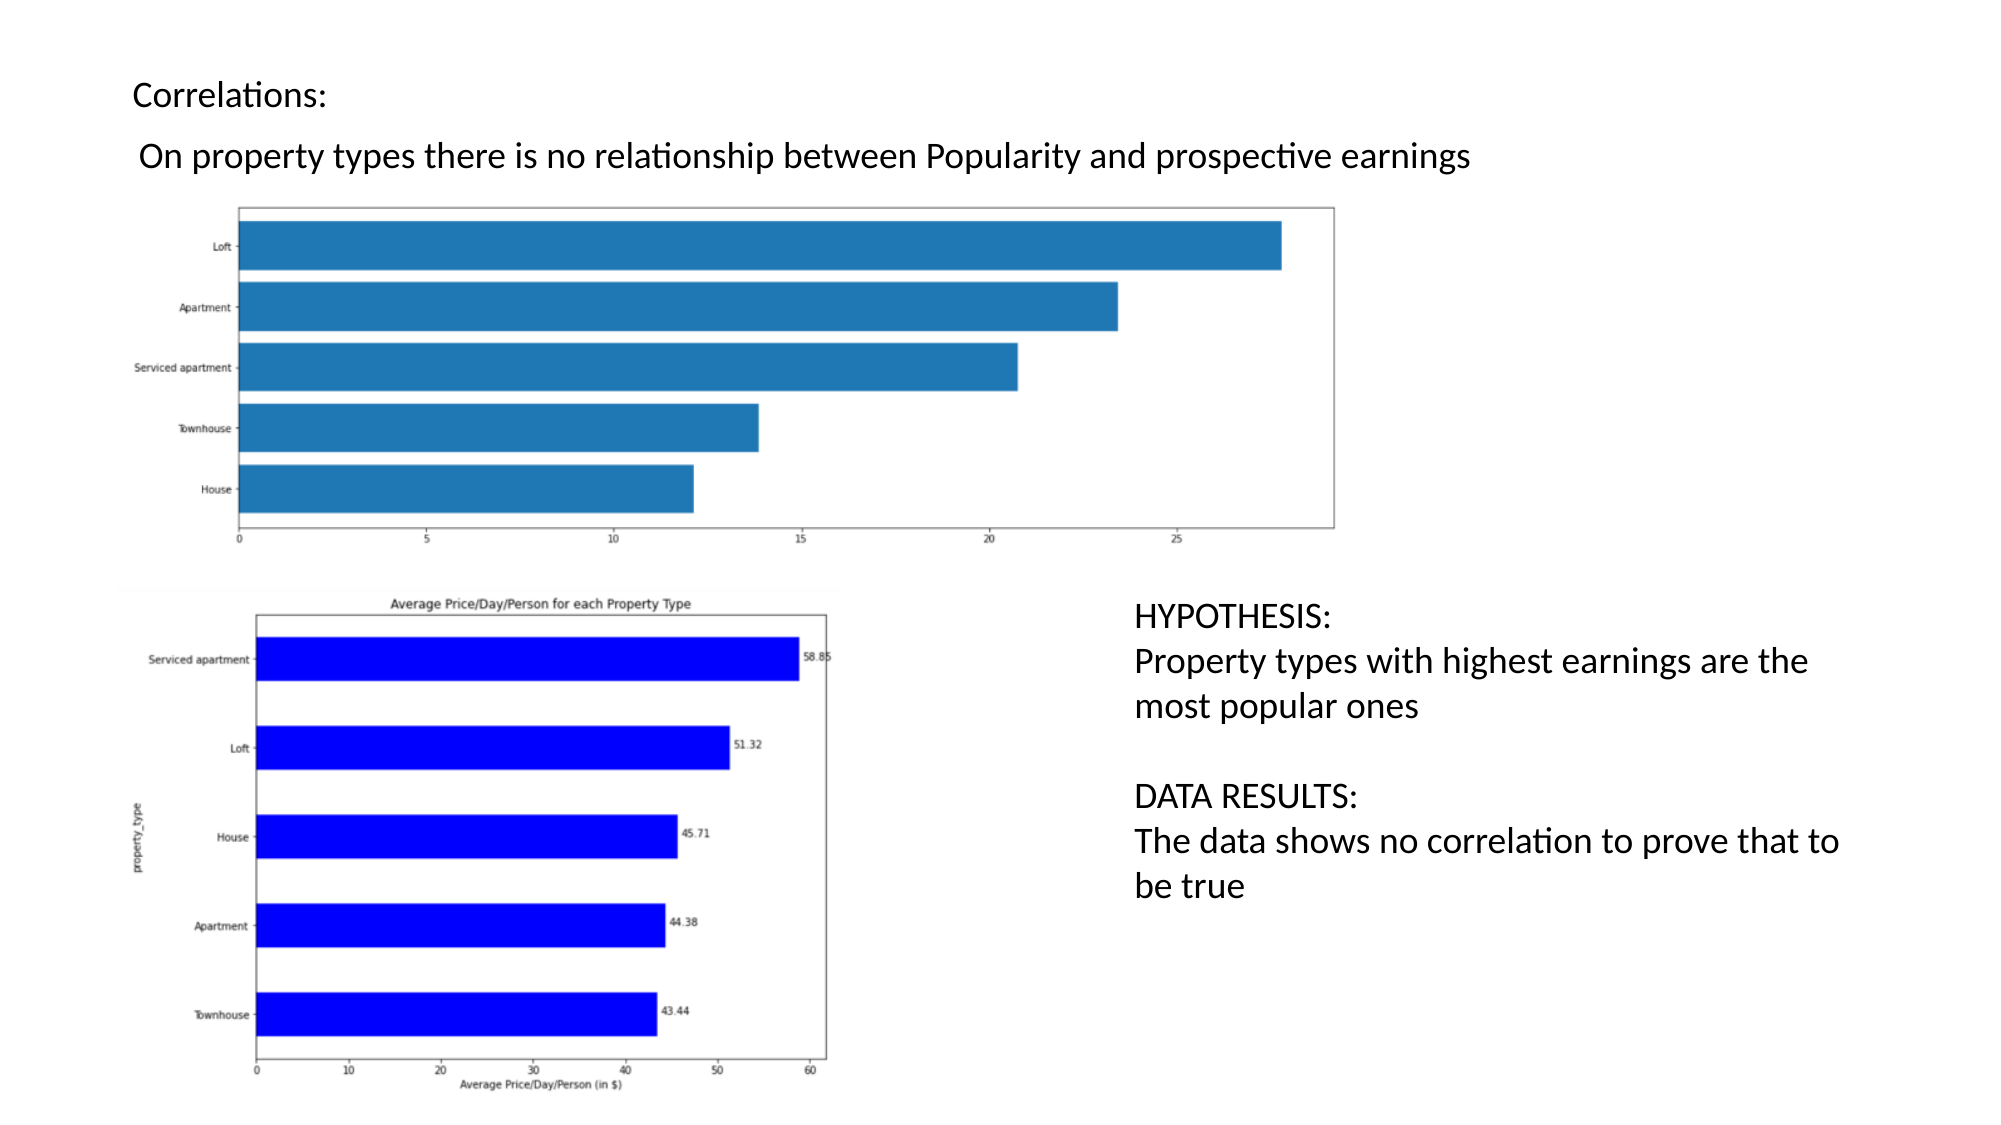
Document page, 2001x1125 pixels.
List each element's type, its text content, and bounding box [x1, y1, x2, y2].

text_box On property types there is no relationship between Popularity and prospective earnings [124, 123, 1497, 183]
picture [116, 586, 841, 1098]
text_box HYPOTHESIS: Property types with highest earnings are the most popular ones DATA RESULTS: The data shows no correlation to prove that to be true [1119, 583, 1898, 913]
picture [116, 183, 1352, 563]
text_box Correlations: [117, 62, 343, 123]
